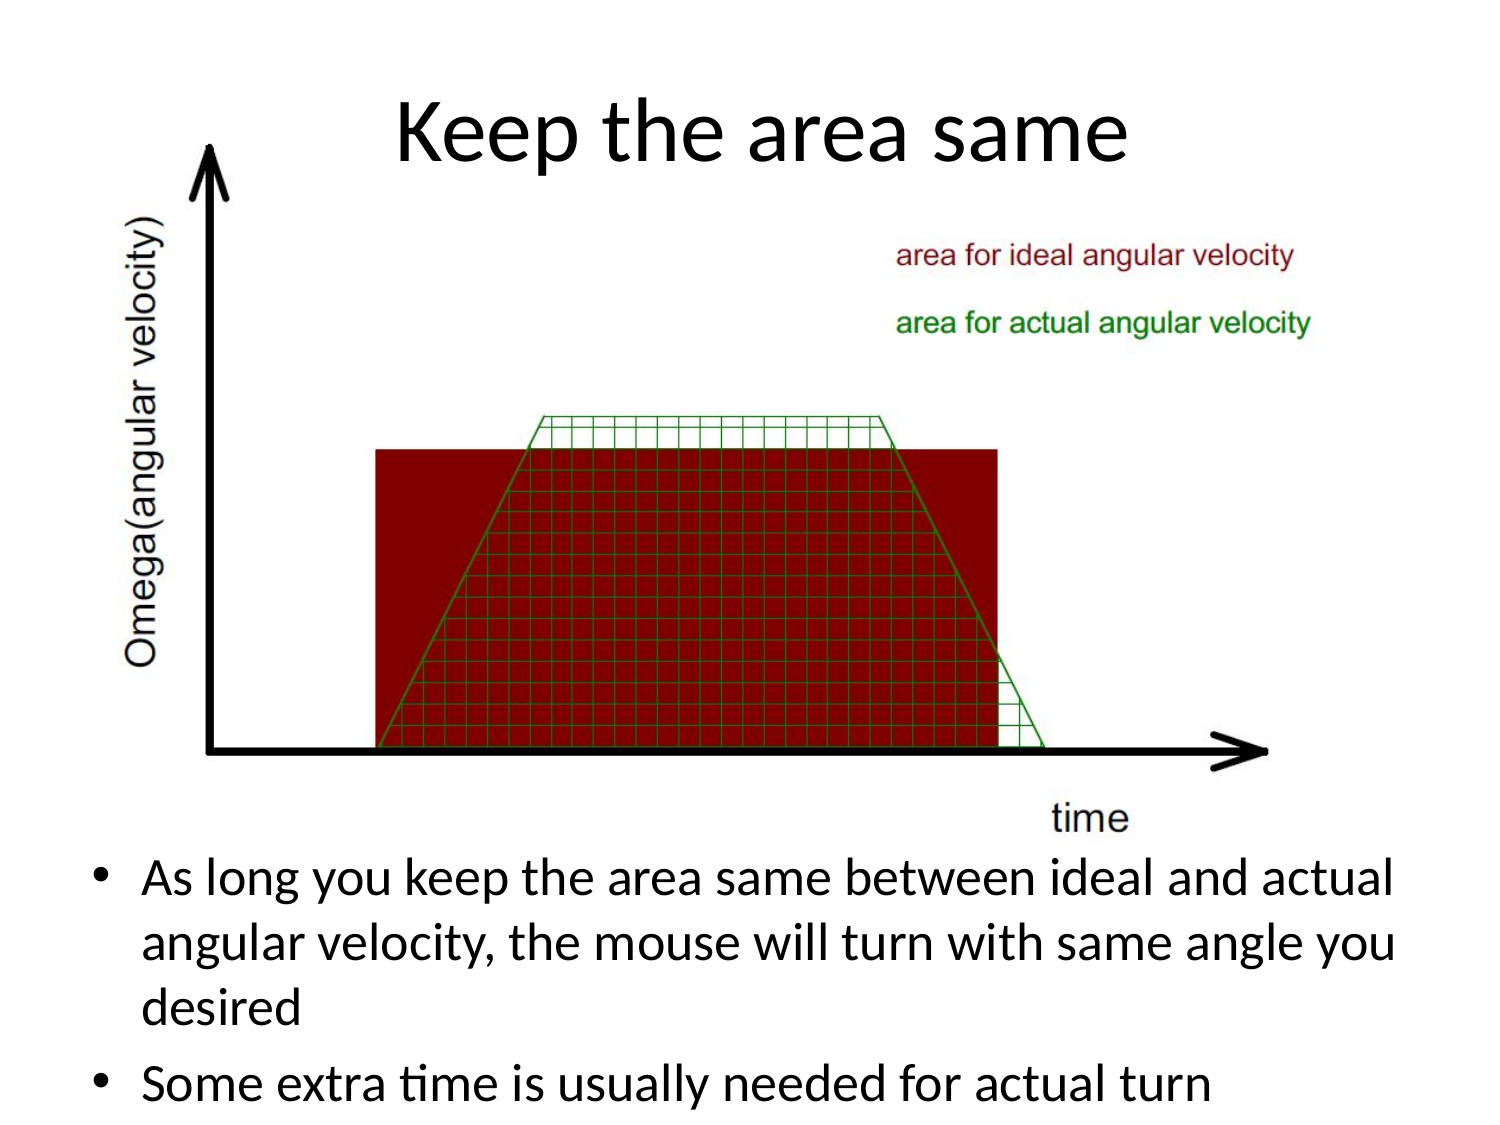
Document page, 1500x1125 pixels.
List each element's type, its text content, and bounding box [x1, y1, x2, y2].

title Keep the area same [88, 30, 1439, 219]
picture [100, 125, 1361, 845]
list As long you keep the area same between ideal and actual angular velocity, the mouse will turn with same angle you desired Some extra time is usually needed for actual turn [76, 834, 1427, 1125]
